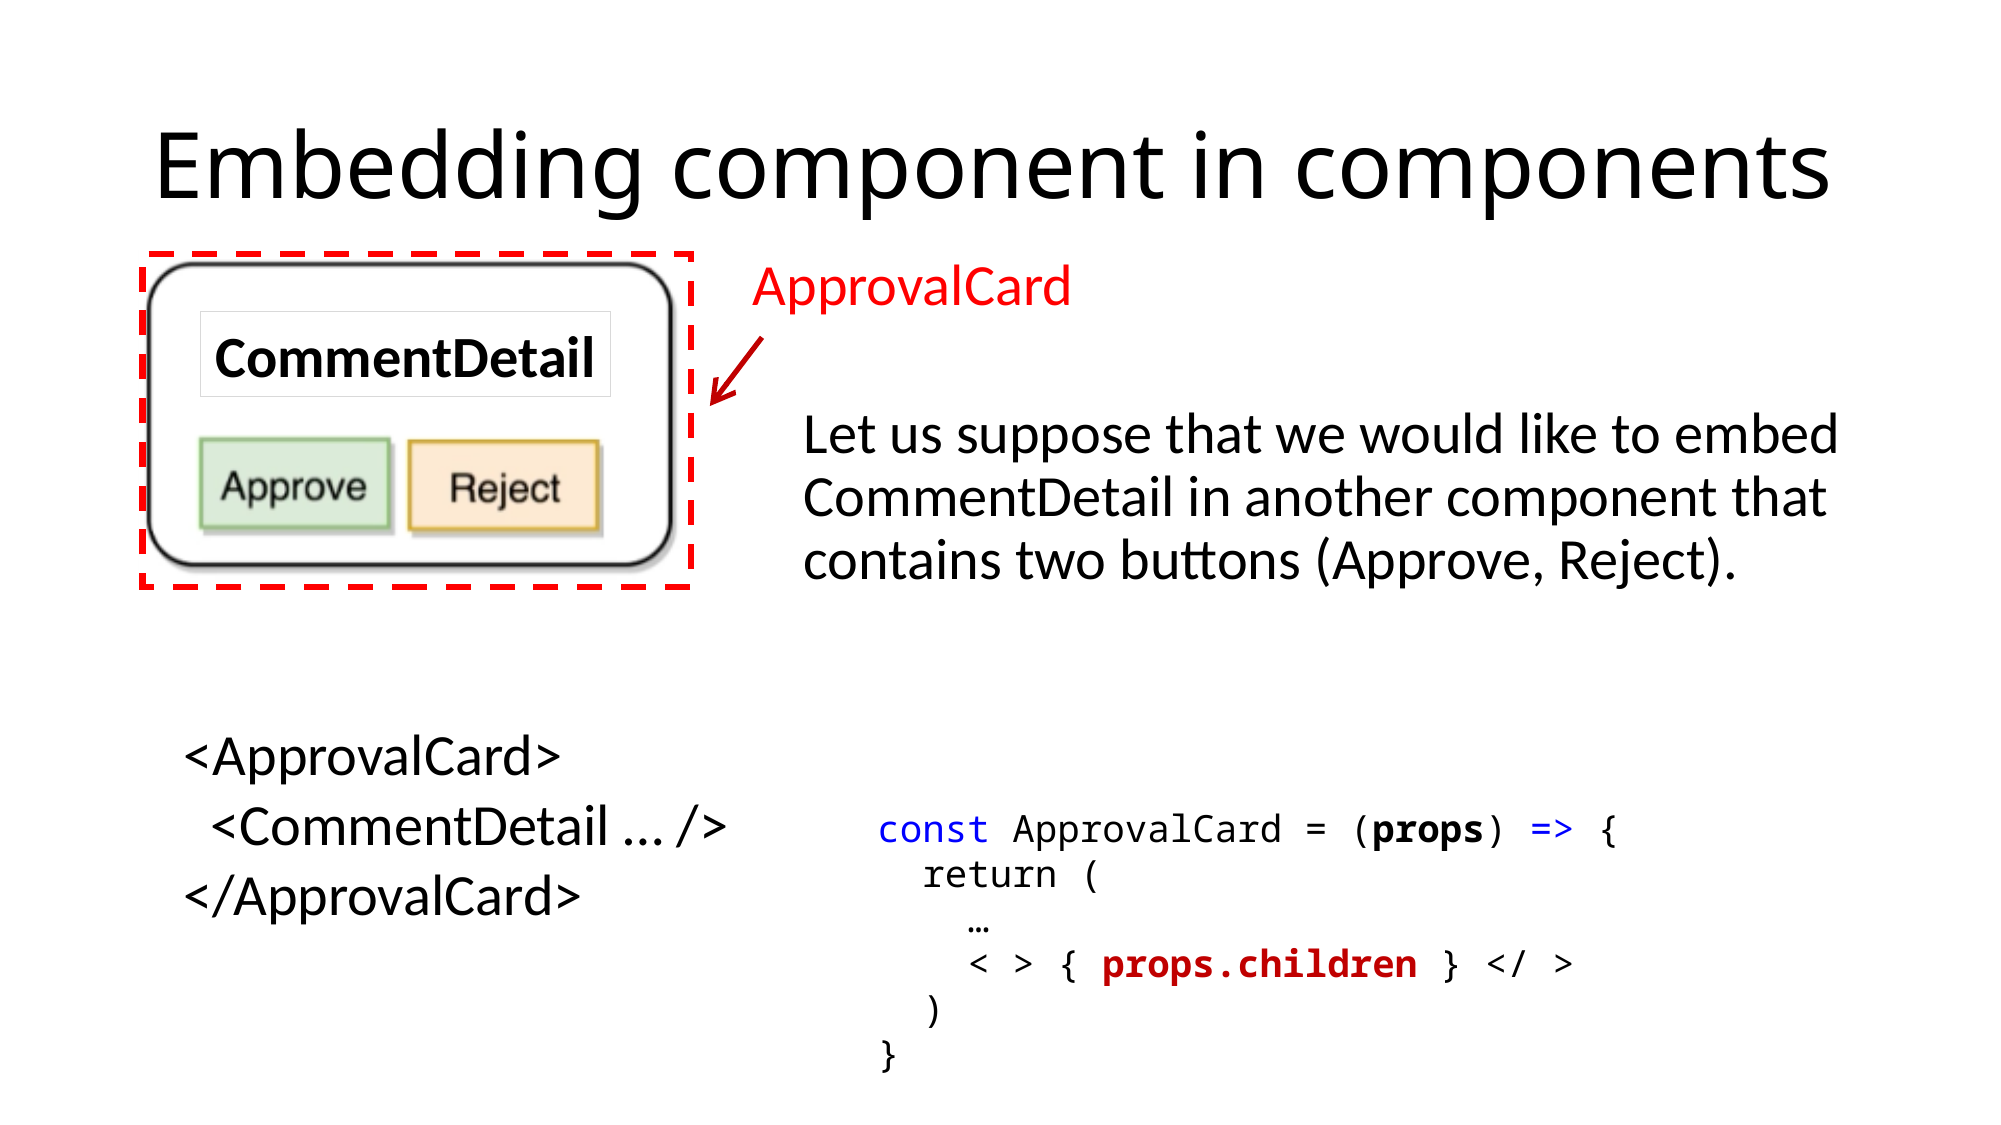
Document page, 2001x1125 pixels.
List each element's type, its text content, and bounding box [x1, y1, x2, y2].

picture [137, 250, 696, 584]
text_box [709, 337, 762, 406]
text_box [141, 584, 691, 588]
list Let us suppose that we would like to embed CommentDetail in another component that contains two buttons (Approve, Reject). [788, 395, 1863, 614]
text_box const ApprovalCard = (props) => { return ( … < > { props.children } </ > ) } [862, 797, 1863, 1083]
title Embedding component in components [137, 59, 1863, 278]
text_box ApprovalCard [738, 239, 1089, 325]
text_box <ApprovalCard> <CommentDetail … /> </ApprovalCard> [169, 709, 744, 935]
